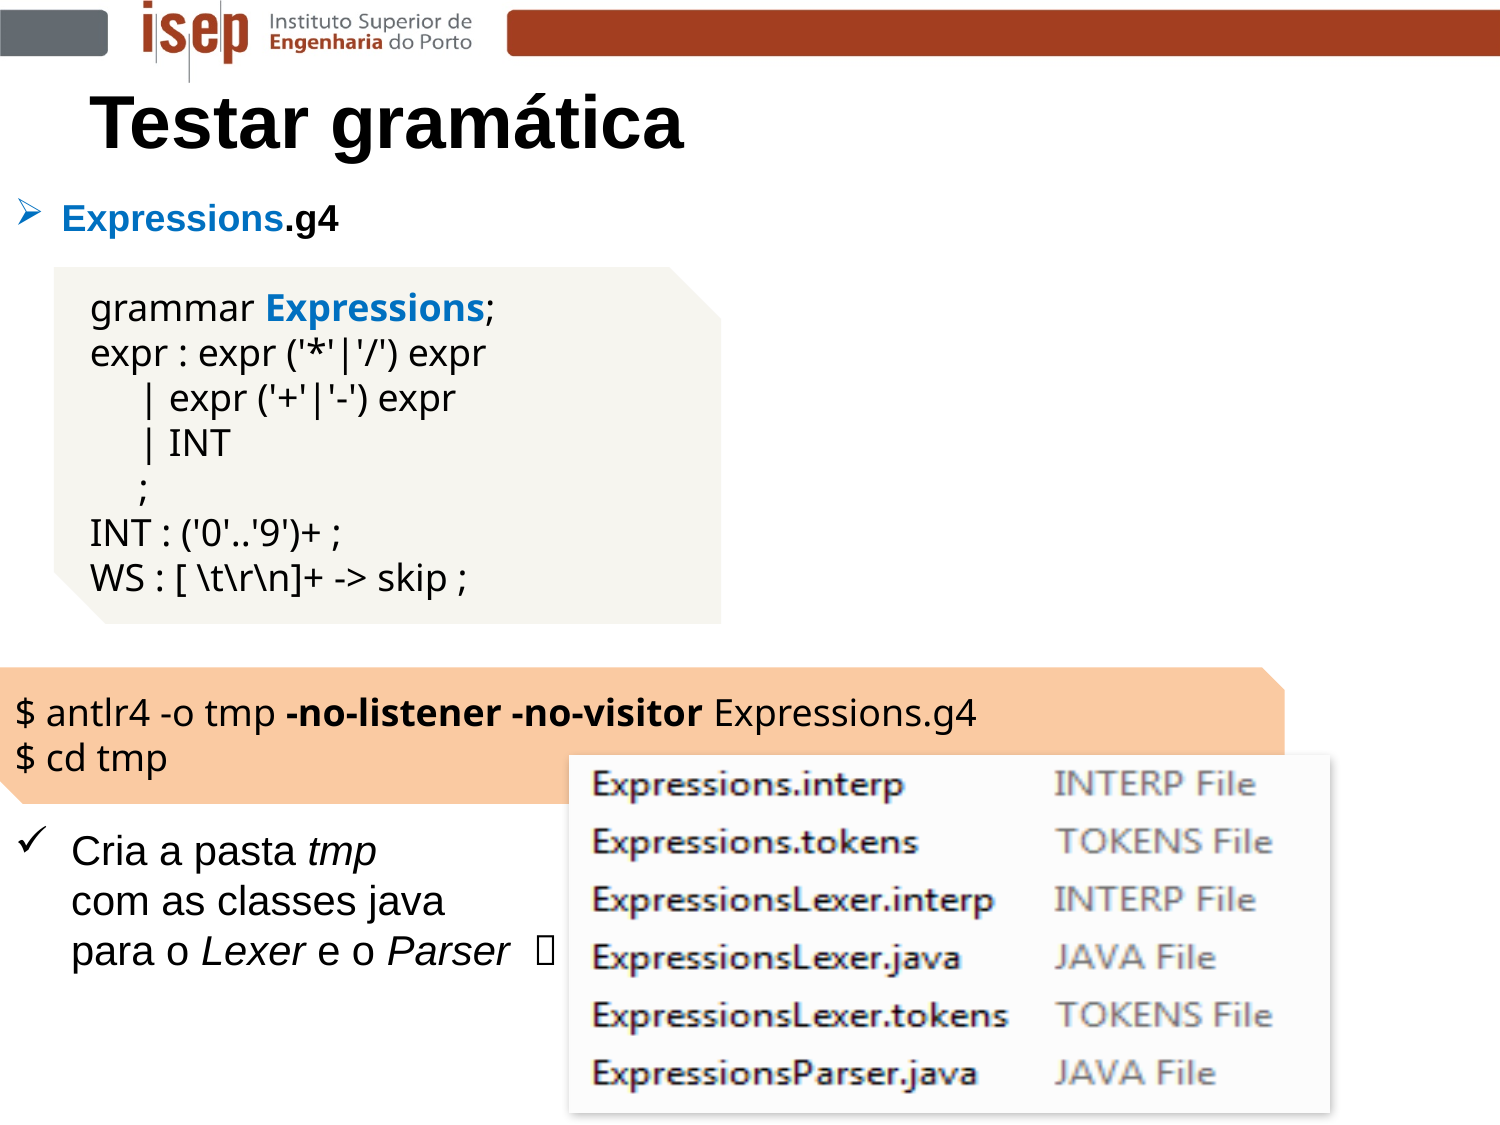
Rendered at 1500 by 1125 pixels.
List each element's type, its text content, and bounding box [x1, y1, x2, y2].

text_box Testar gramática [75, 45, 1425, 179]
text_box Expressions.g4 grammar Expressions; expr : expr ('*'|'/') expr | expr ('+'|'-') expr | INT ; INT : ('0'..'9')+ ; WS : [ \t\r\n]+ -> skip ; $ antlr4 -o tmp -no-listener -no-visitor Expressions.g4 $ cd tmp Cria a pasta tmp com as classes java para o Lexer e o Parser  [0, 178, 1350, 981]
picture [568, 755, 1330, 1113]
picture [0, 0, 1500, 83]
